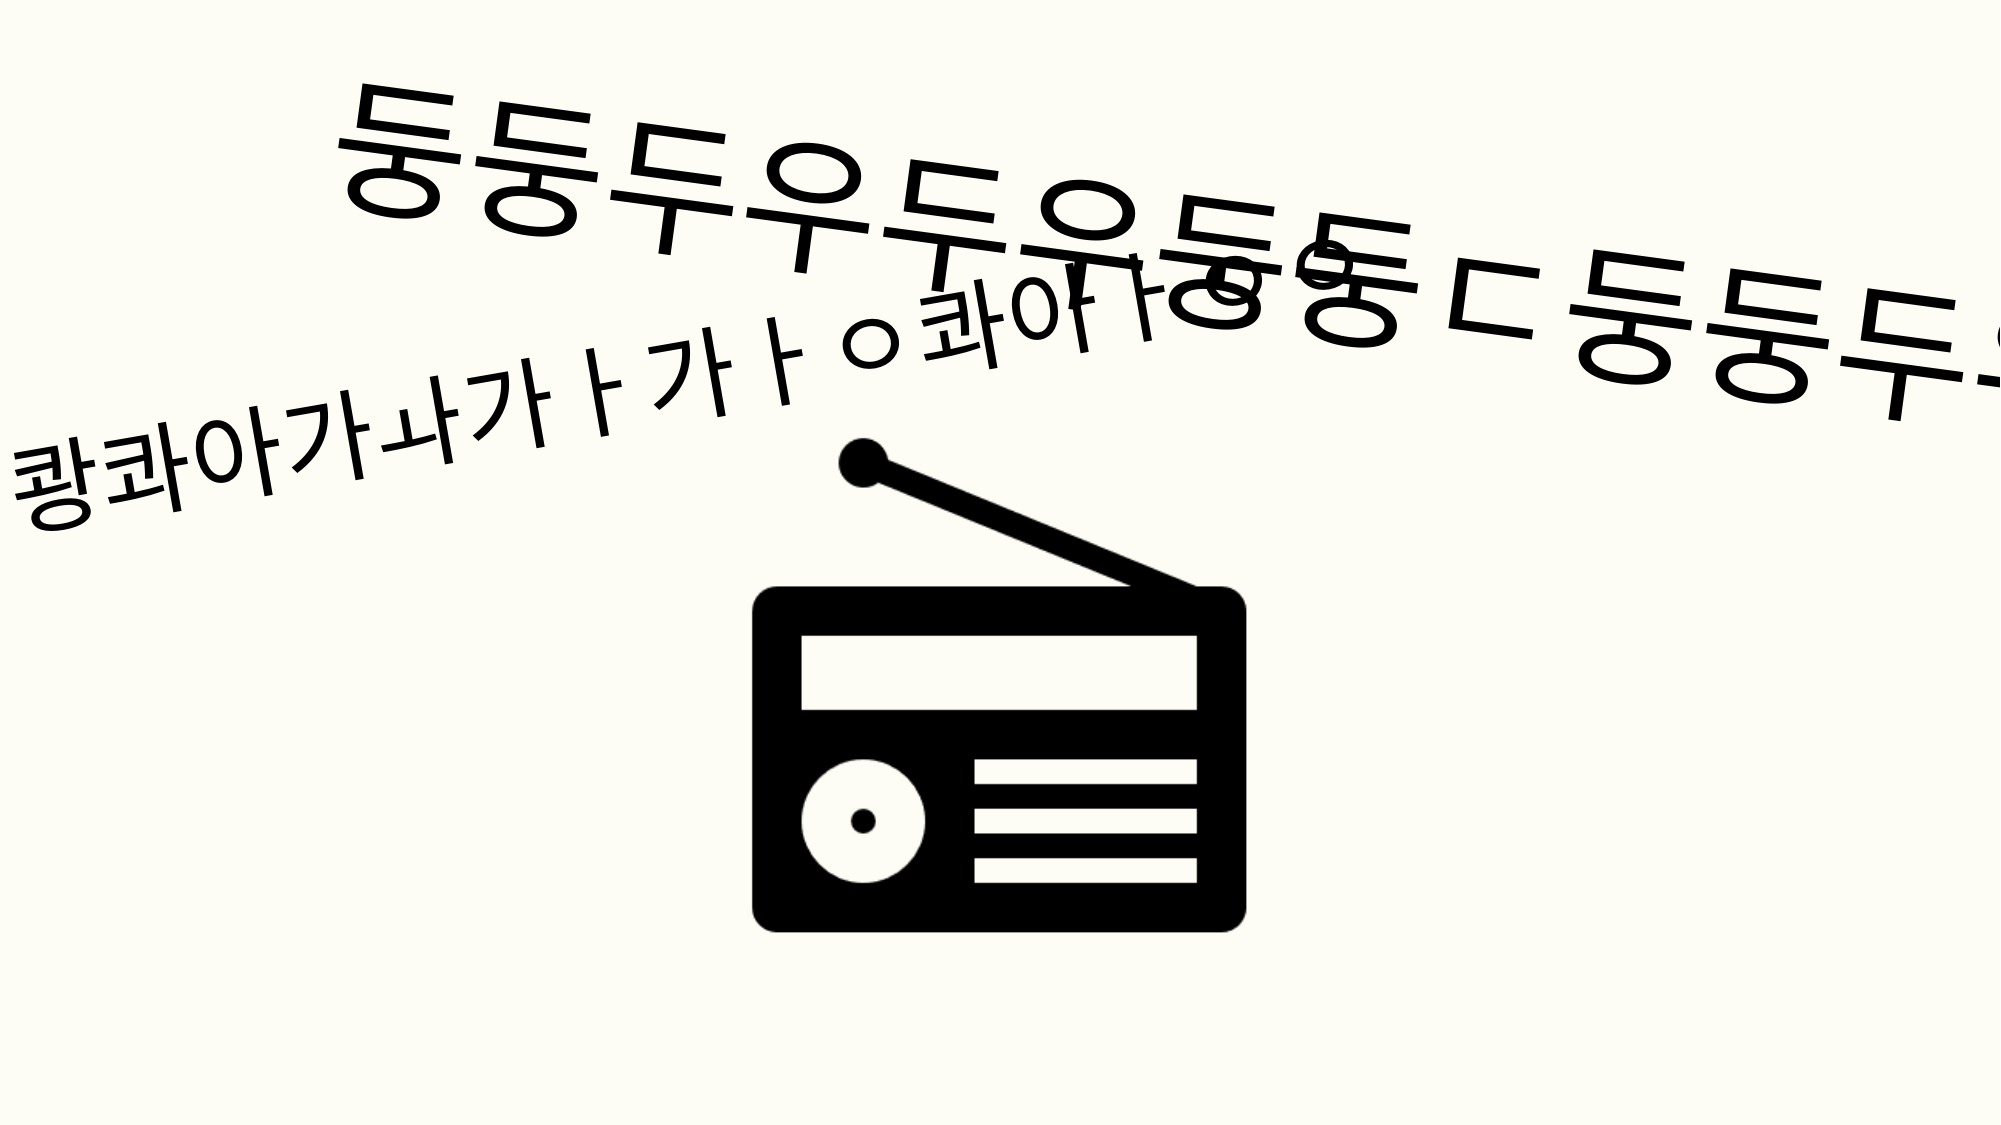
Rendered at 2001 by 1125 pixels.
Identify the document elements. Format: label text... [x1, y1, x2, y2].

text_box 쾅콰아가ㅘ가ㅏ가ㅏㅇ콰아ㅏㅇㅇ [0, 294, 1192, 562]
picture [703, 389, 1296, 982]
text_box 둥둥두우두우둥둥ㄷ둥둥두우ㅜㄷ웅 [305, 39, 2000, 463]
